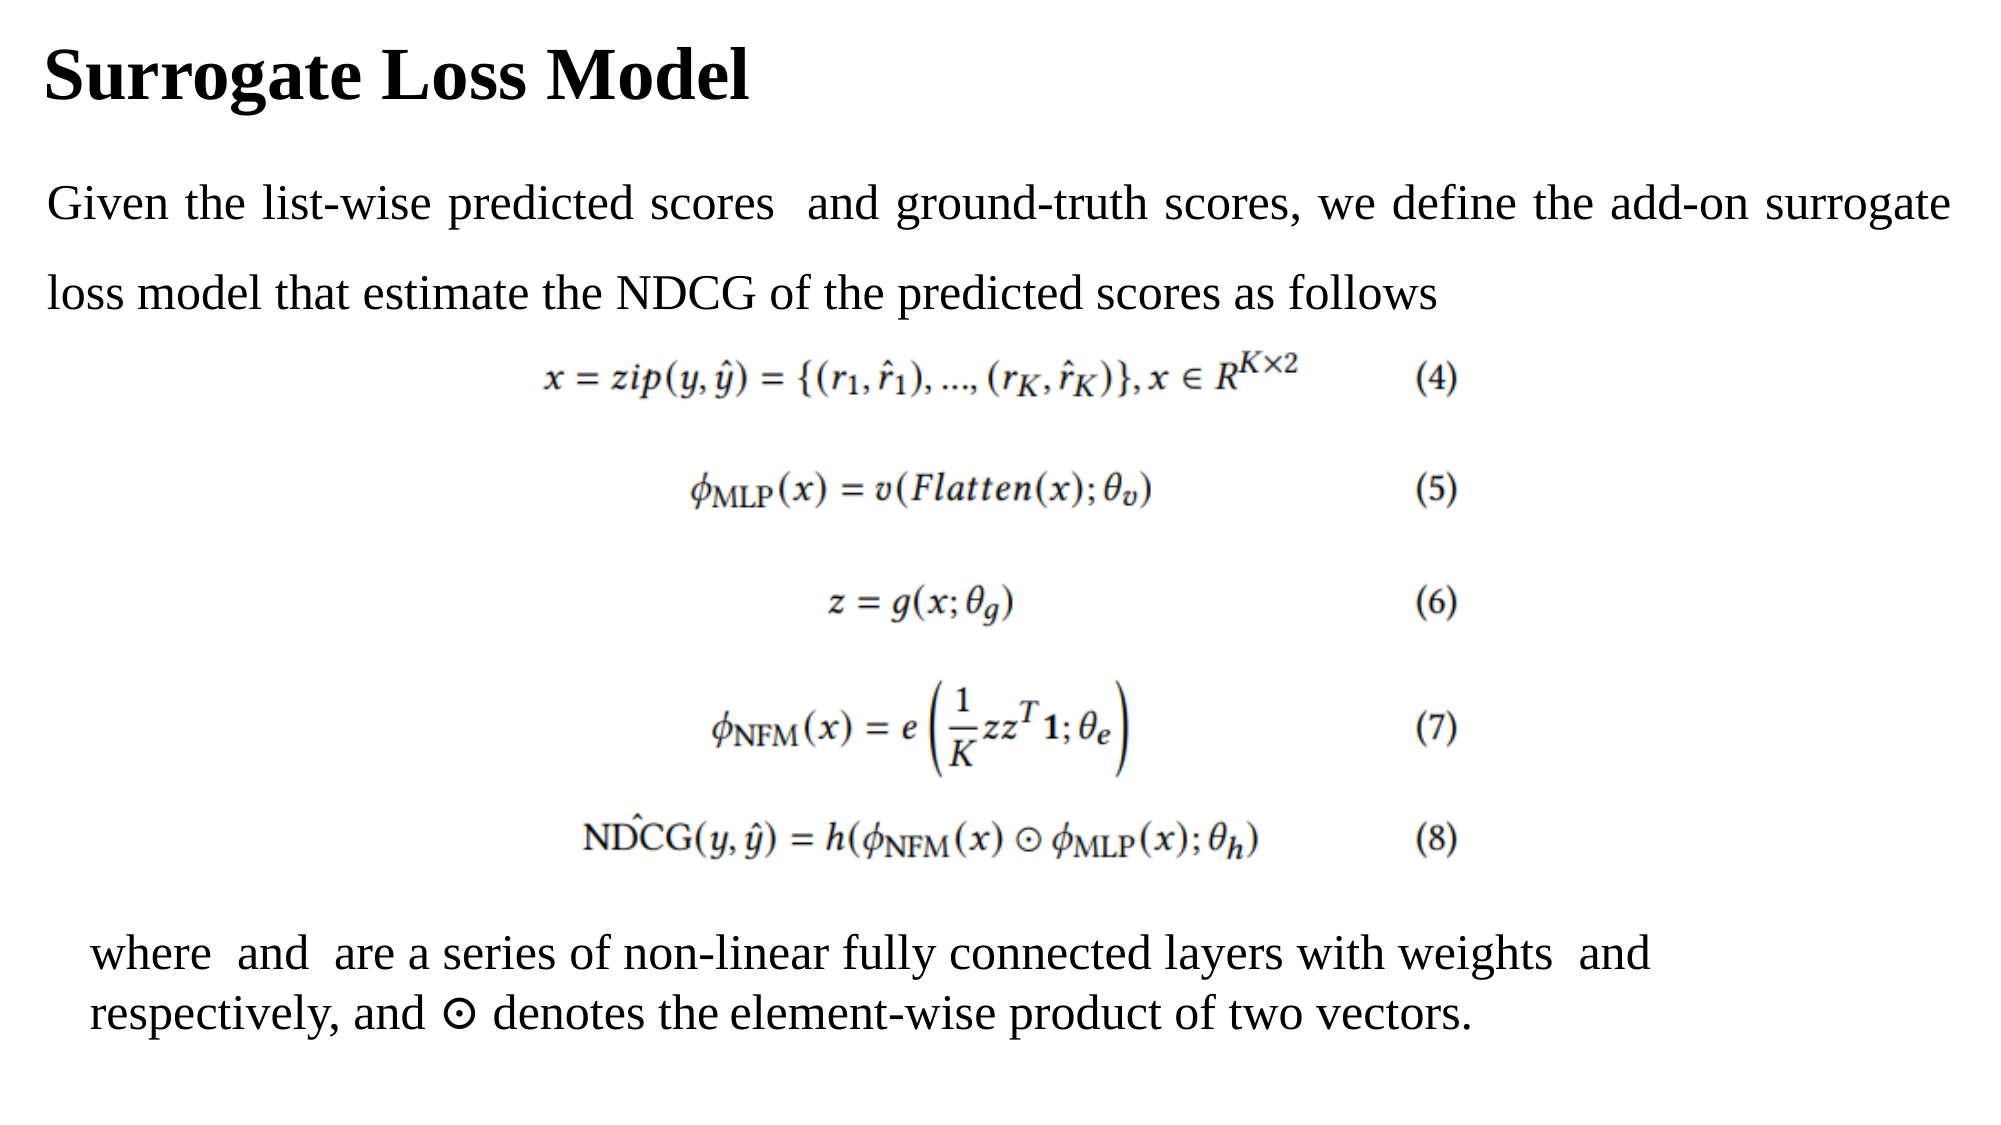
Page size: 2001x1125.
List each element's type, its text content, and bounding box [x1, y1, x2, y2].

picture [538, 342, 1462, 872]
text_box Surrogate Loss Model [28, 16, 766, 122]
